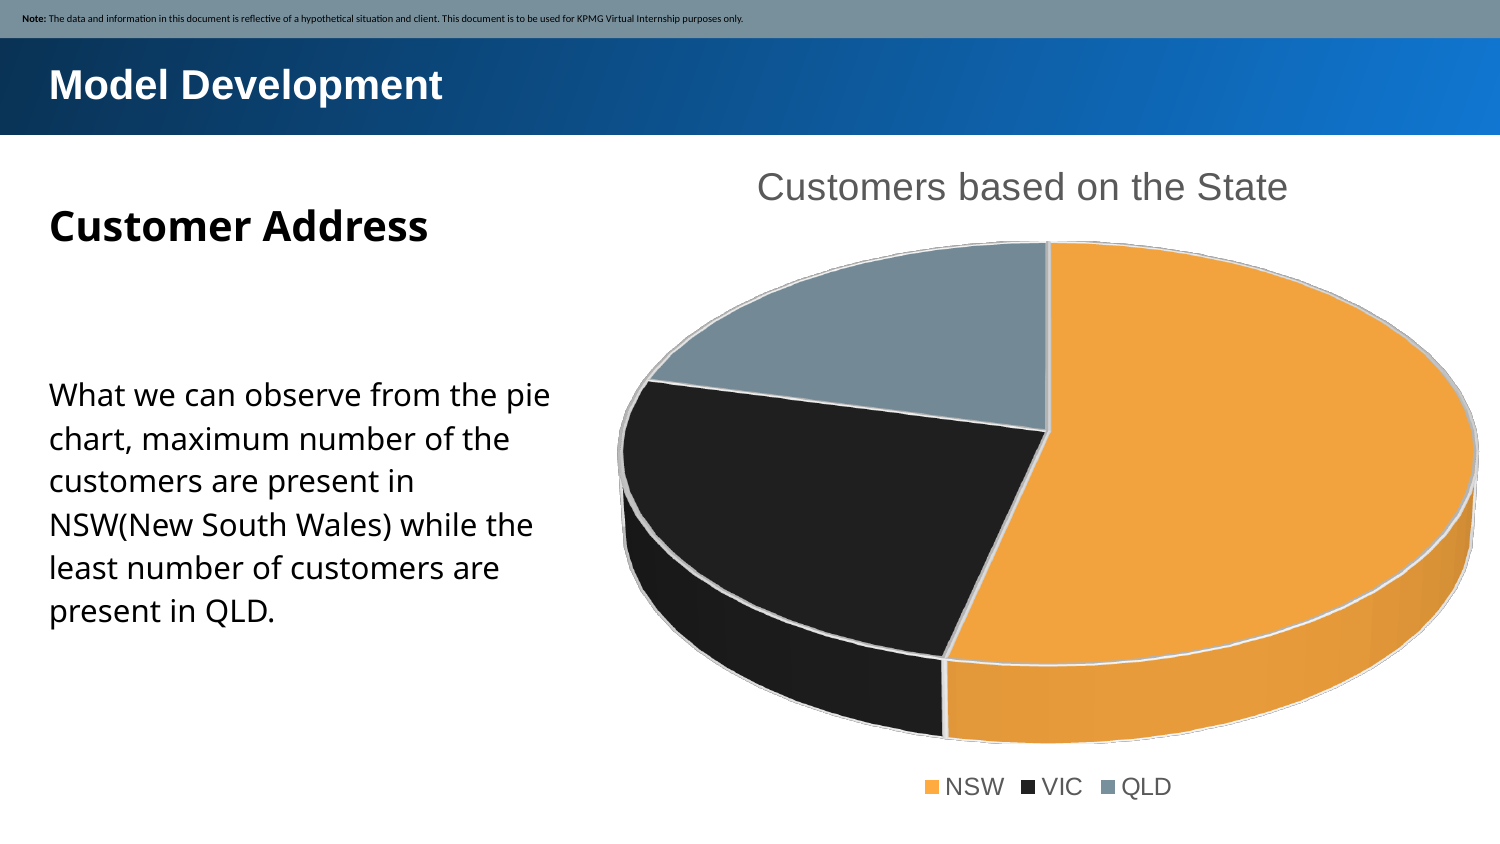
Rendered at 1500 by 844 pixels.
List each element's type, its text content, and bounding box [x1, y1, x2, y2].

text_box Note: The data and information in this document is reflective of a hypothetical situation and client. This document is to be used for KPMG Virtual Internship purposes only. [0, 0, 1500, 39]
text_box What we can observe from the pie chart, maximum number of the customers are present in NSW(New South Wales) while the least number of customers are present in QLD. [33, 355, 542, 644]
chart [548, 139, 1500, 807]
text_box [0, 39, 1500, 135]
text_box Customer Address [33, 177, 542, 266]
text_box Model Development [33, 43, 1439, 124]
